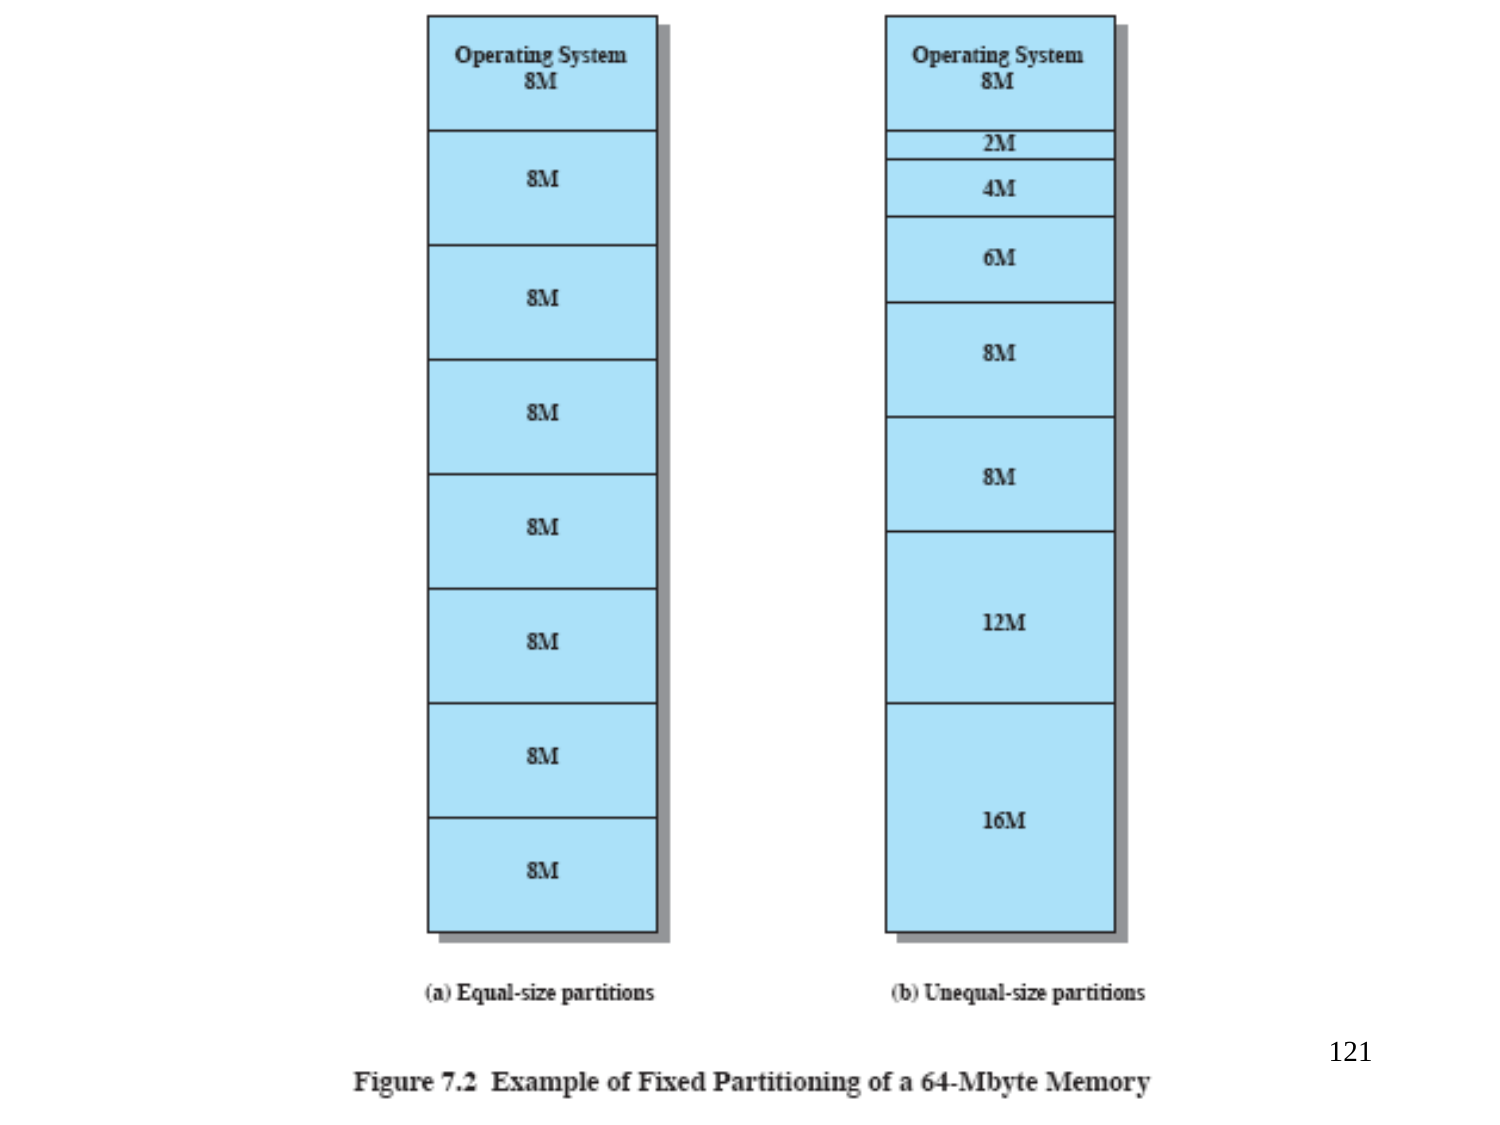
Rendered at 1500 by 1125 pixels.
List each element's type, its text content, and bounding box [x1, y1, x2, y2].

text_box 1 [1190, 1025, 1388, 1100]
picture [337, 0, 1186, 1125]
